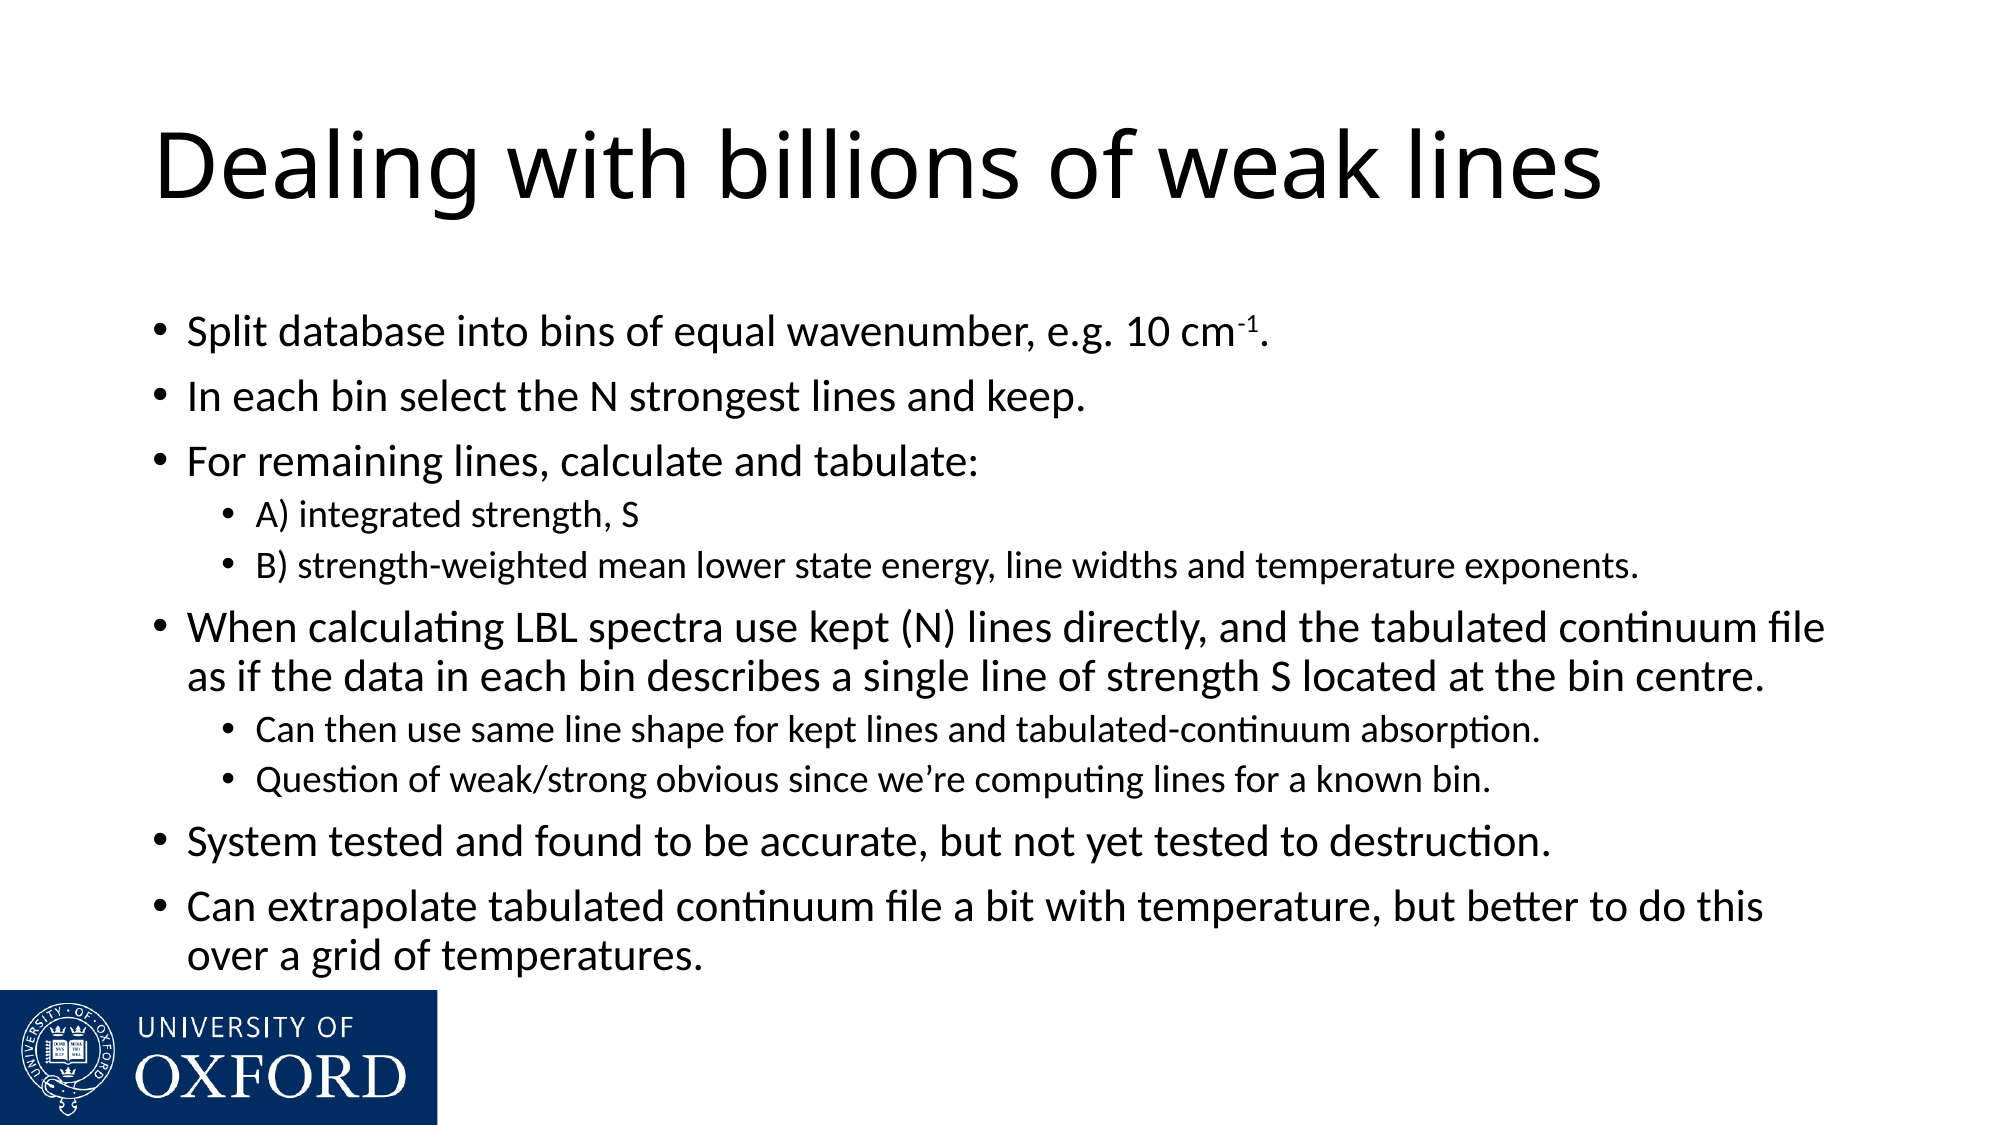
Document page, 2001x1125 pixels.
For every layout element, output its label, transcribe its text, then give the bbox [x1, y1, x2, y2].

list Split database into bins of equal wavenumber, e.g. 10 cm-1. In each bin select the N strongest lines and keep. For remaining lines, calculate and tabulate: A) integrated strength, S B) strength-weighted mean lower state energy, line widths and temperature exponents. When calculating LBL spectra use kept (N) lines directly, and the tabulated continuum file as if the data in each bin describes a single line of strength S located at the bin centre. Can then use same line shape for kept lines and tabulated-continuum absorption. Question of weak/strong obvious since we’re computing lines for a known bin. System tested and found to be accurate, but not yet tested to destruction. Can extrapolate tabulated continuum file a bit with temperature, but better to do this over a grid of temperatures. [137, 299, 1863, 1014]
title Dealing with billions of weak lines [137, 59, 1863, 278]
